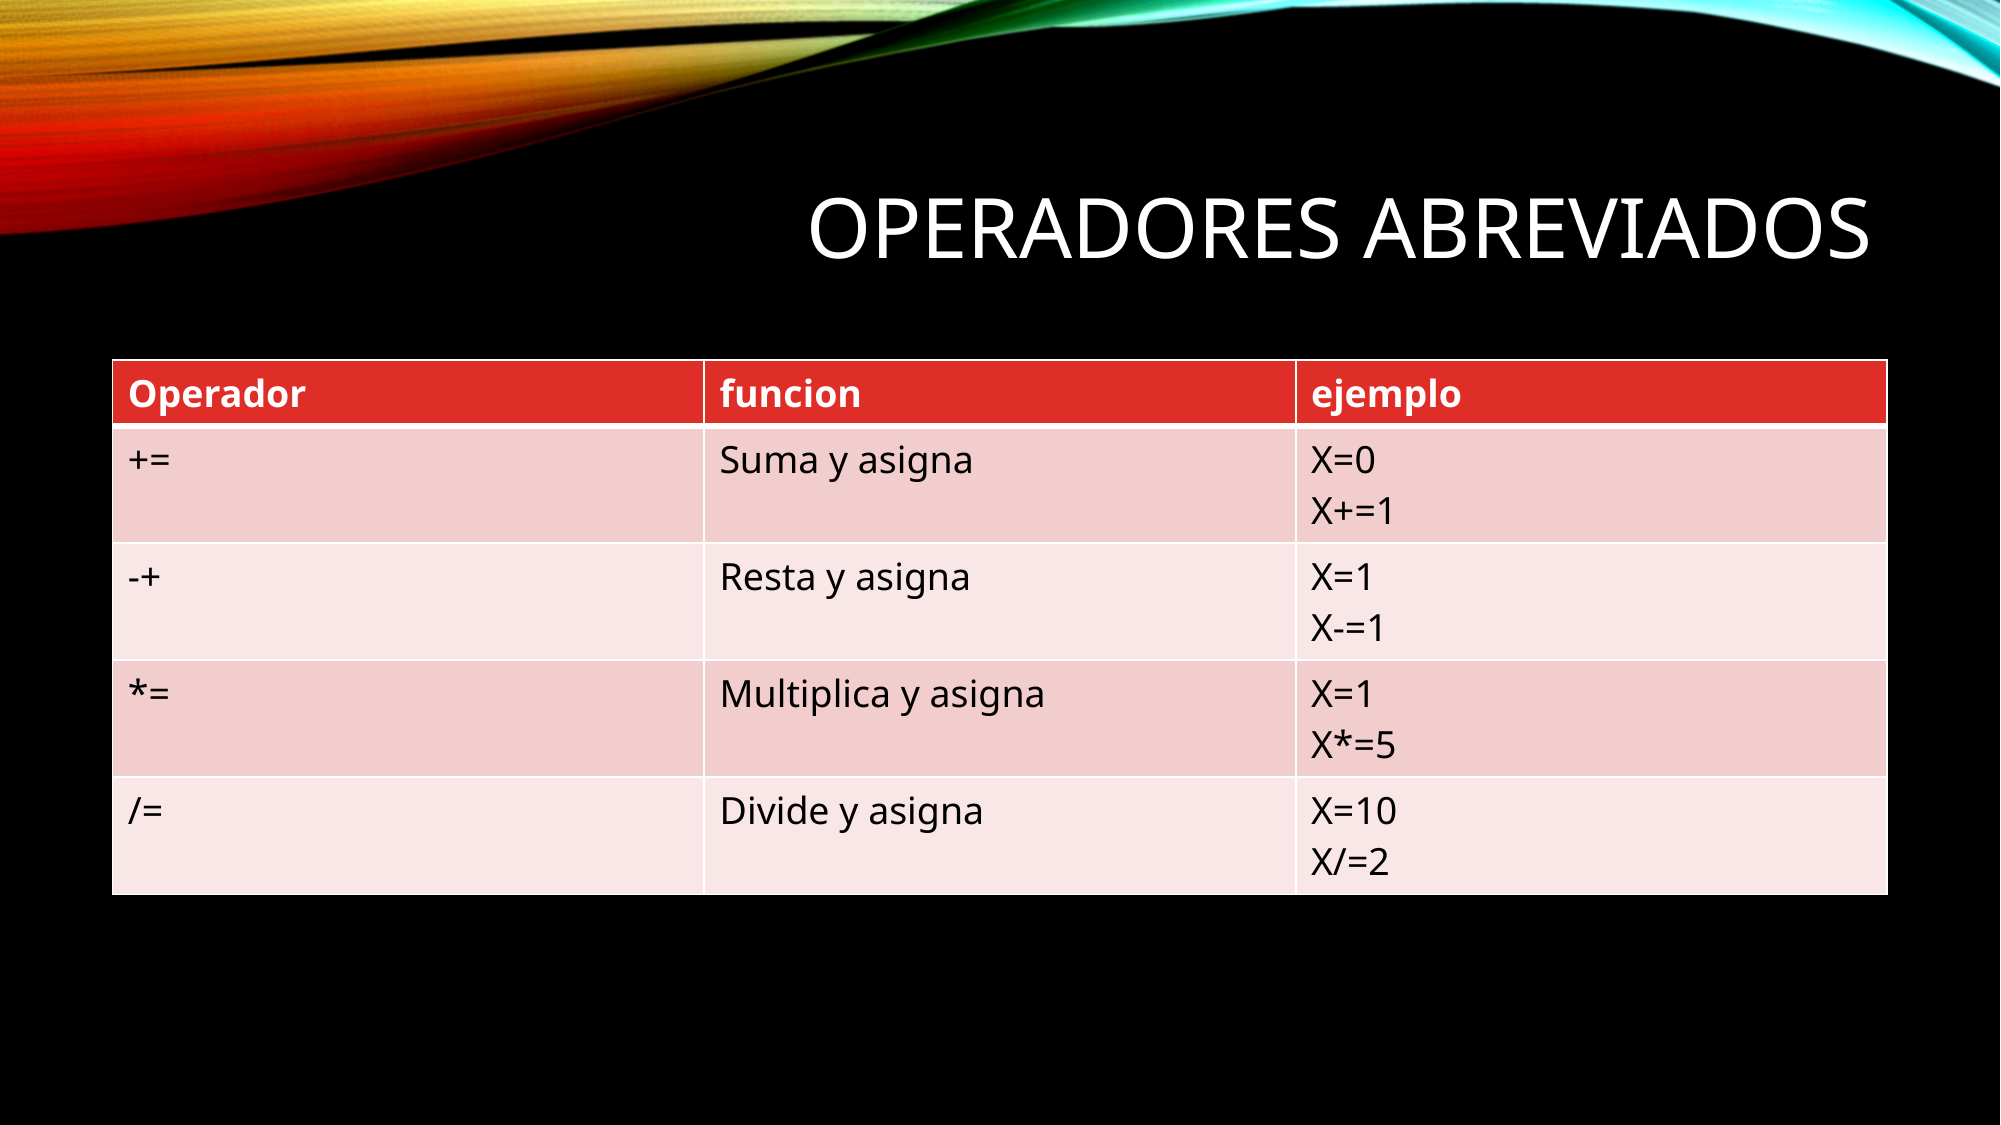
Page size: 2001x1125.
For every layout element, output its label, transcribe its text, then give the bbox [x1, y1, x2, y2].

table_header Operador [113, 361, 703, 423]
table_cell Resta y asigna [705, 544, 1295, 659]
table_cell += [113, 429, 703, 542]
table_cell X=10 X/=2 [1297, 778, 1886, 894]
table_cell Multiplica y asigna [705, 661, 1295, 776]
table_cell X=1 X*=5 [1297, 661, 1886, 776]
table_cell Suma y asigna [705, 429, 1295, 542]
title Operadores abreviados [474, 125, 1888, 338]
table_header funcion [705, 361, 1295, 423]
table_cell -+ [113, 544, 703, 659]
table_cell X=0 X+=1 [1297, 429, 1886, 542]
picture [0, 0, 2000, 237]
table_cell /= [113, 778, 703, 894]
table_cell X=1 X-=1 [1297, 544, 1886, 659]
table_header ejemplo [1297, 361, 1886, 423]
table_cell *= [113, 661, 703, 776]
table_cell Divide y asigna [705, 778, 1295, 894]
